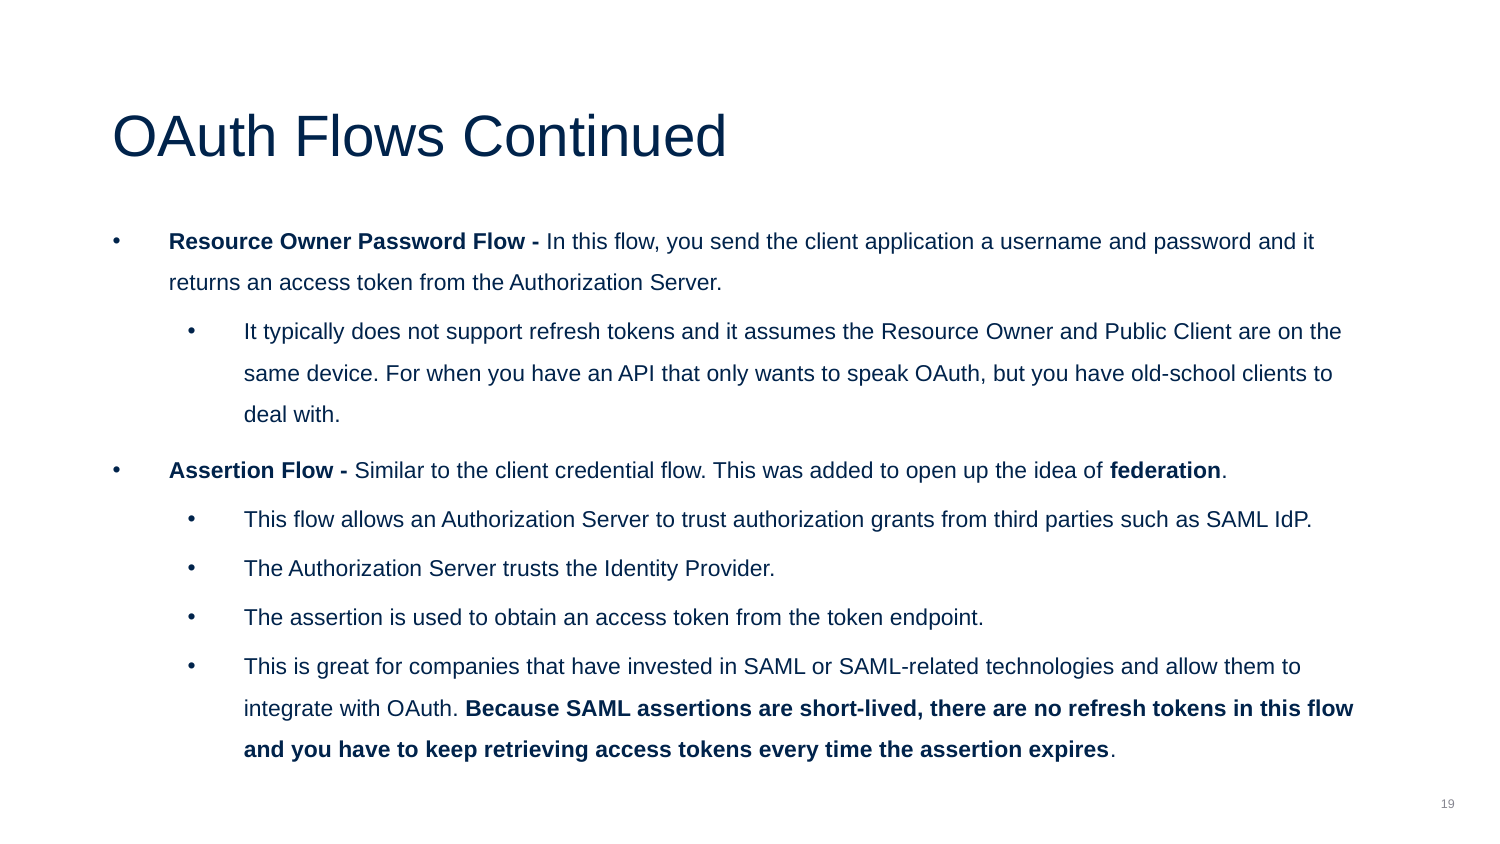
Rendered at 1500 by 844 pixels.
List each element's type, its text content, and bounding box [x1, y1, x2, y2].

slide_number 19 [1132, 780, 1470, 826]
list OAuth Flows Continued [97, 95, 1388, 177]
list Resource Owner Password Flow - In this flow, you send the client application a username and password and it returns an access token from the Authorization Server. It typically does not support refresh tokens and it assumes the Resource Owner and Public Client are on the same device. For when you have an API that only wants to speak OAuth, but you have old-school clients to deal with. Assertion Flow - Similar to the client credential flow. This was added to open up the idea of federation. This flow allows an Authorization Server to trust authorization grants from third parties such as SAML IdP. The Authorization Server trusts the Identity Provider. The assertion is used to obtain an access token from the token endpoint. This is great for companies that have invested in SAML or SAML-related technologies and allow them to integrate with OAuth. Because SAML assertions are short-lived, there are no refresh tokens in this flow and you have to keep retrieving access tokens every time the assertion expires. [97, 205, 1388, 743]
